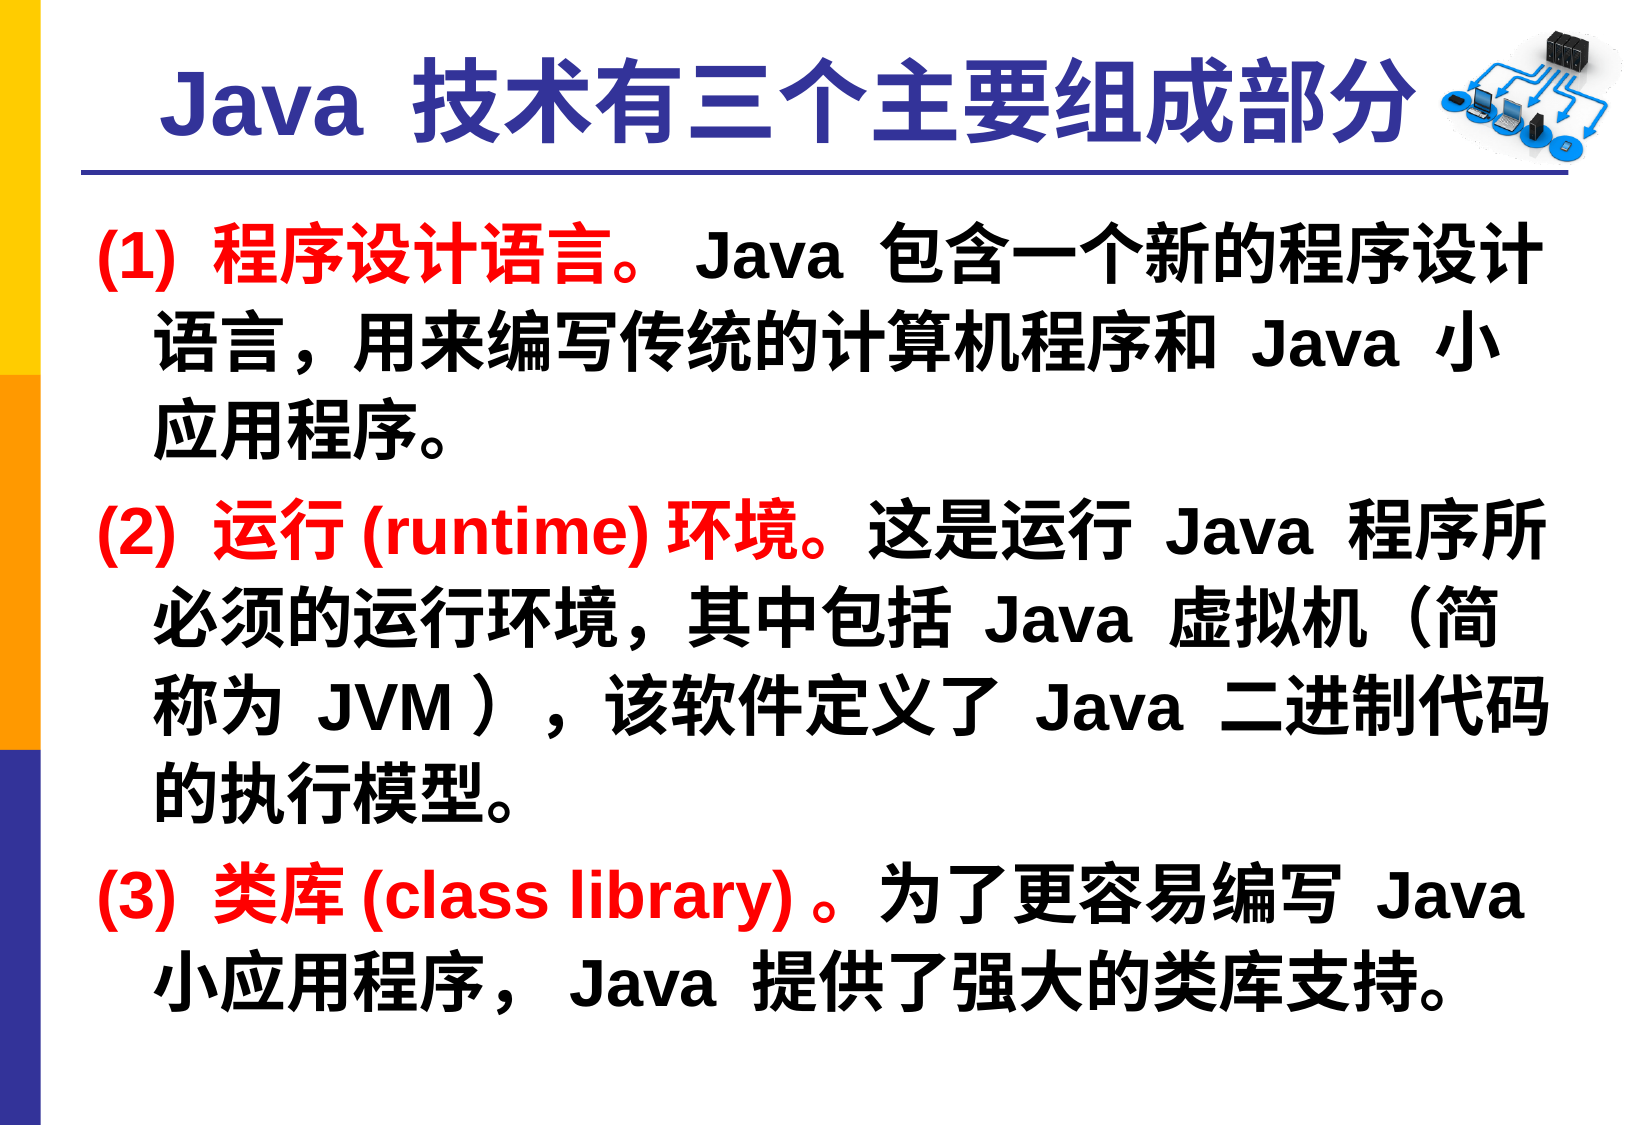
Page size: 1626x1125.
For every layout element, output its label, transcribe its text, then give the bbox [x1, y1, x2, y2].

list (1) 程序设计语言。Java 包含一个新的程序设计语言，用来编写传统的计算机程序和 Java 小应用程序。 (2) 运行(runtime)环境。这是运行 Java 程序所必须的运行环境，其中包括 Java 虚拟机（简称为 JVM），该软件定义了 Java 二进制代码的执行模型。 (3) 类库(class library)。为了更容易编写 Java 小应用程序，Java 提供了强大的类库支持。 [81, 196, 1569, 1059]
title Java 技术有三个主要组成部分 [56, 30, 1544, 161]
picture [1438, 30, 1624, 165]
